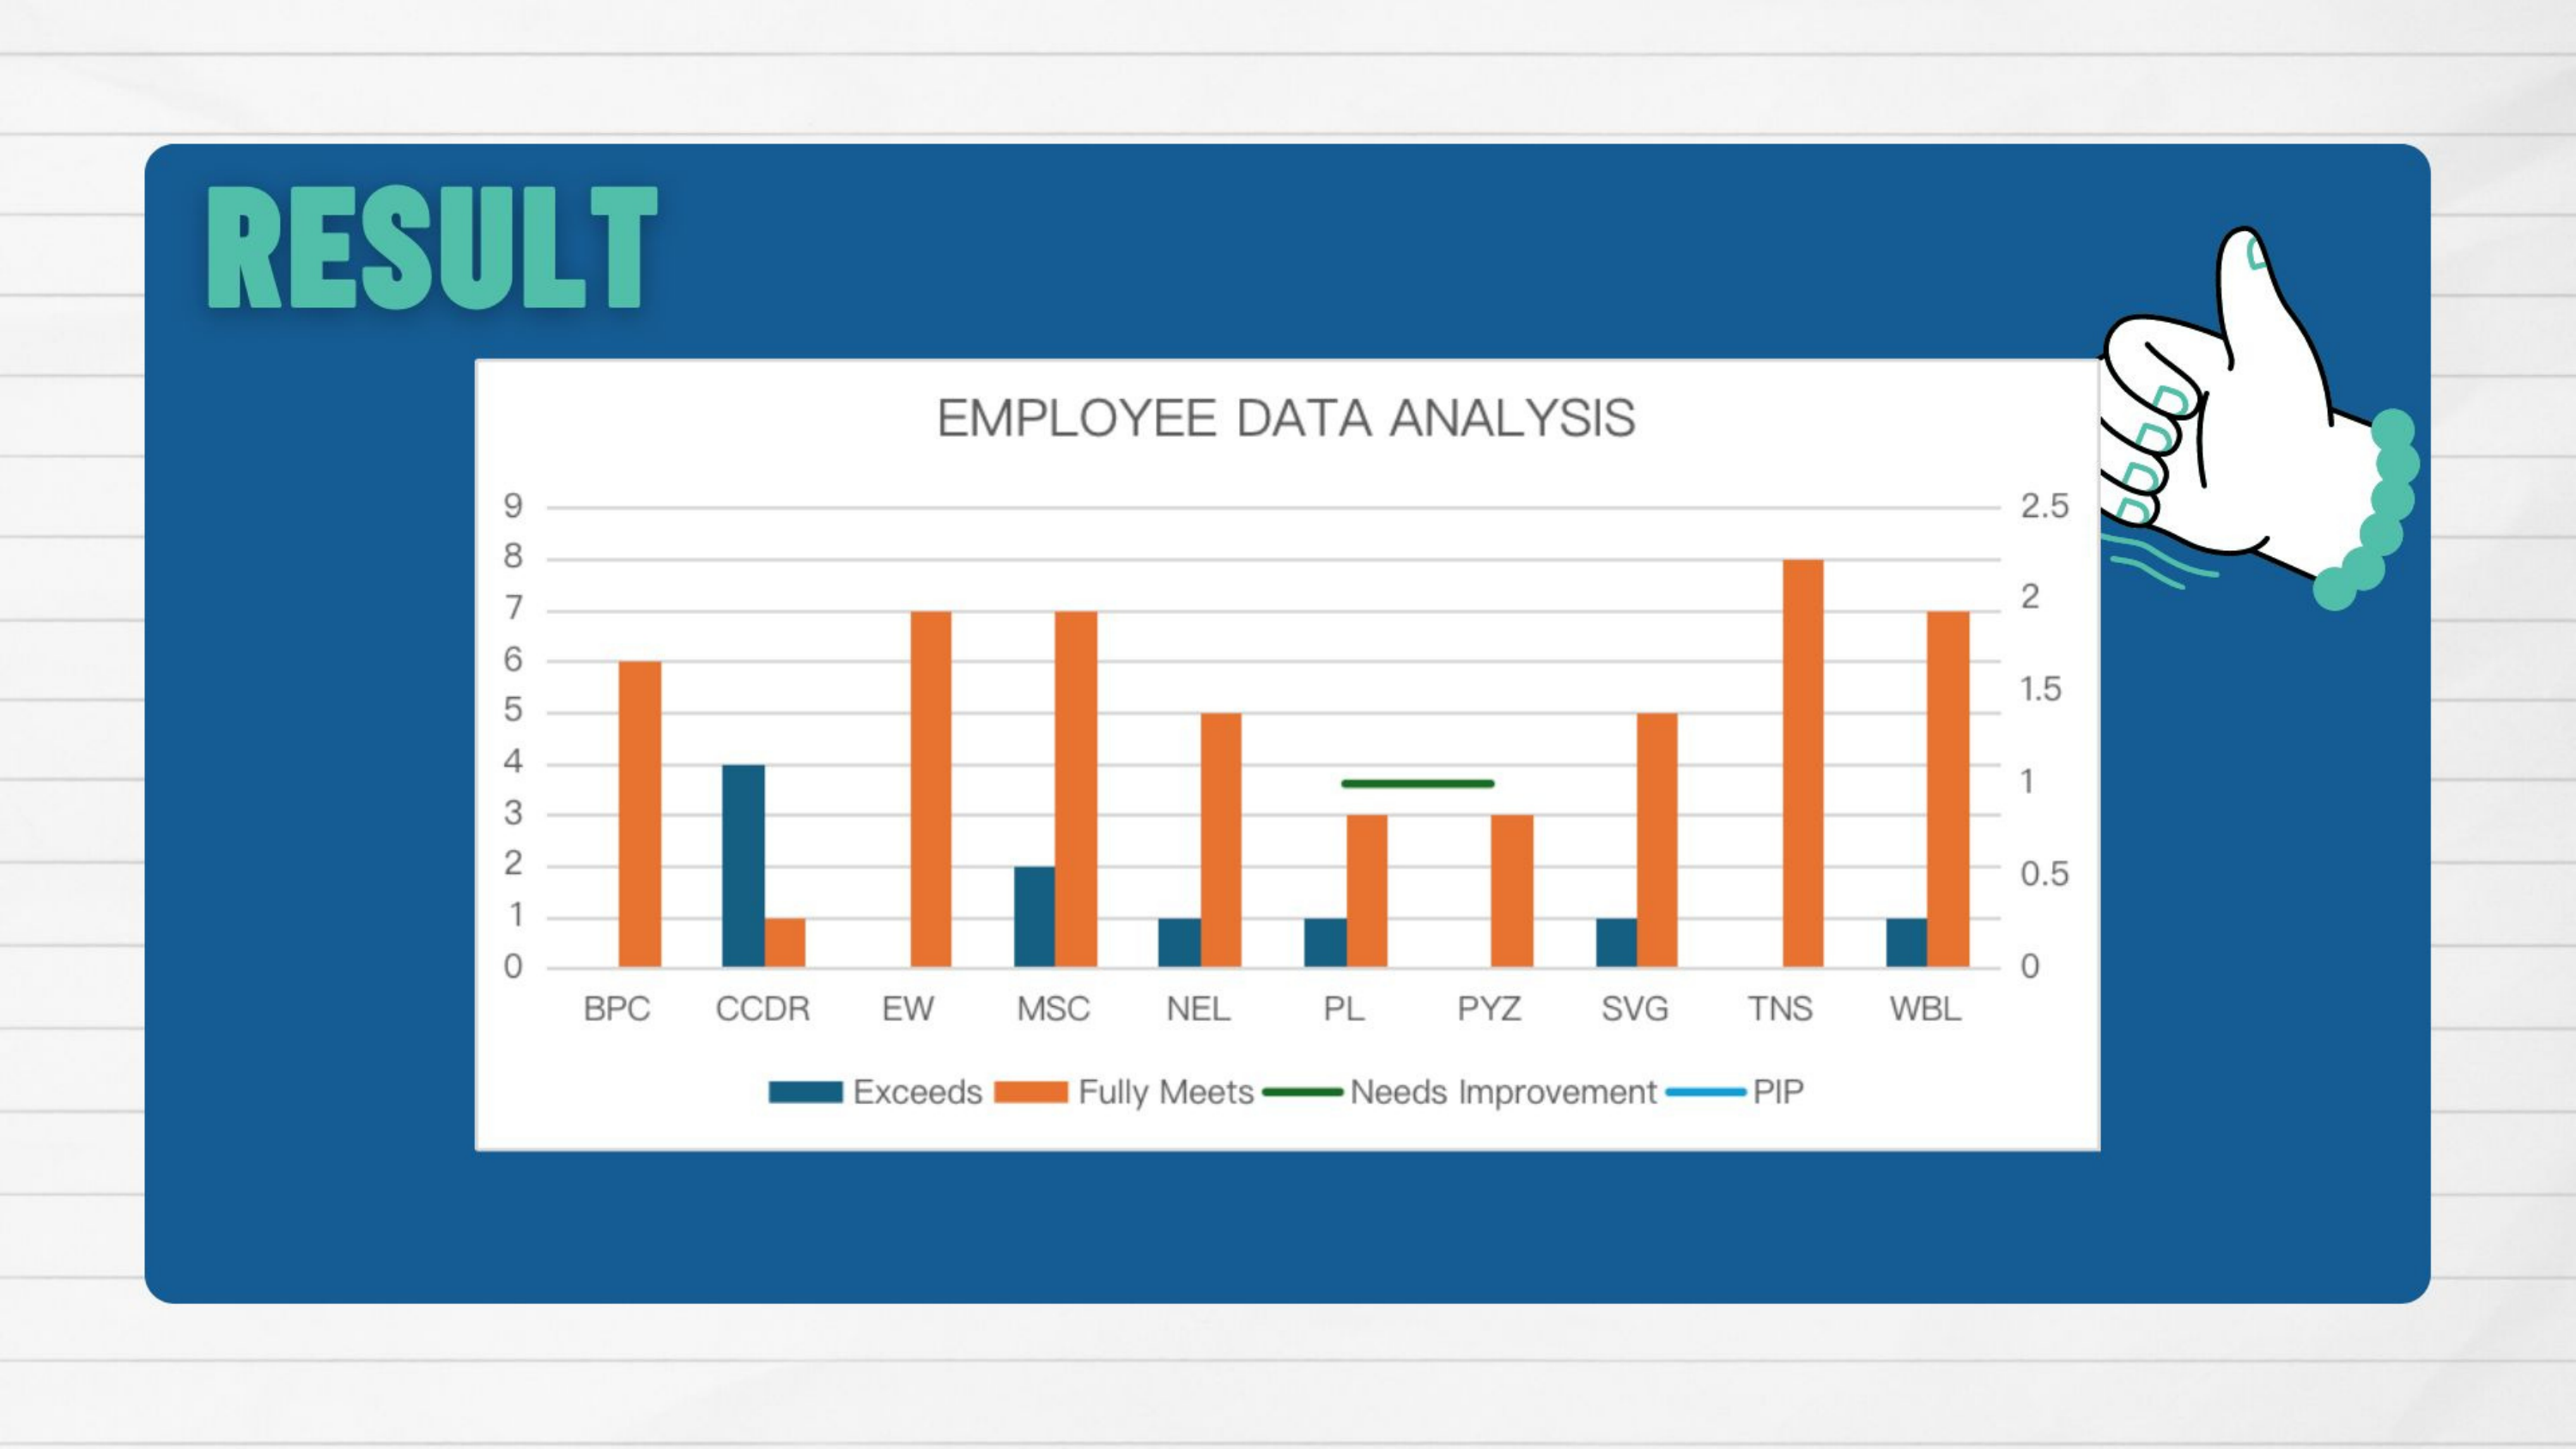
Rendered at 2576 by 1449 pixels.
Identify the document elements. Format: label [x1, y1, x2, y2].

text_box [0, 0, 2576, 1449]
